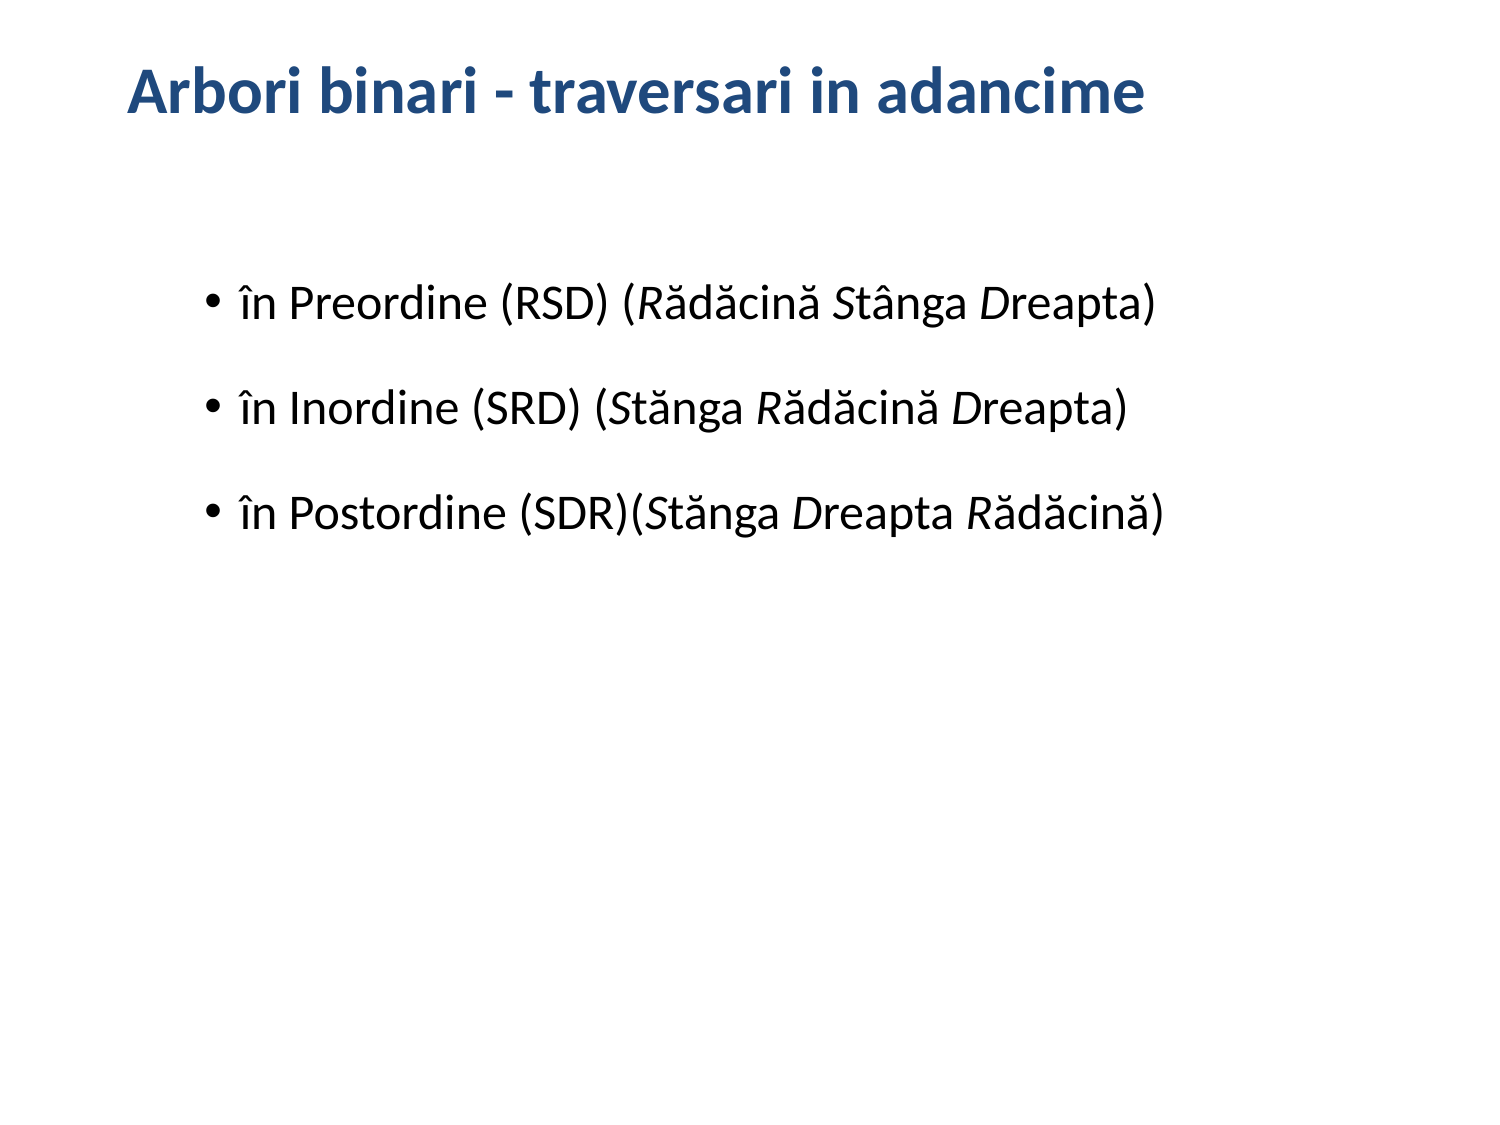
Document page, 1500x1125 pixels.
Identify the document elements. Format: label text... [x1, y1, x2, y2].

text_box în Preordine (RSD) (Rădăcină Stânga Dreapta) în Inordine (SRD) (Stănga Rădăcină Dreapta) în Postordine (SDR)(Stănga Dreapta Rădăcină) [74, 262, 1424, 1004]
text_box Arbori binari - traversari in adancime [112, 49, 1387, 124]
